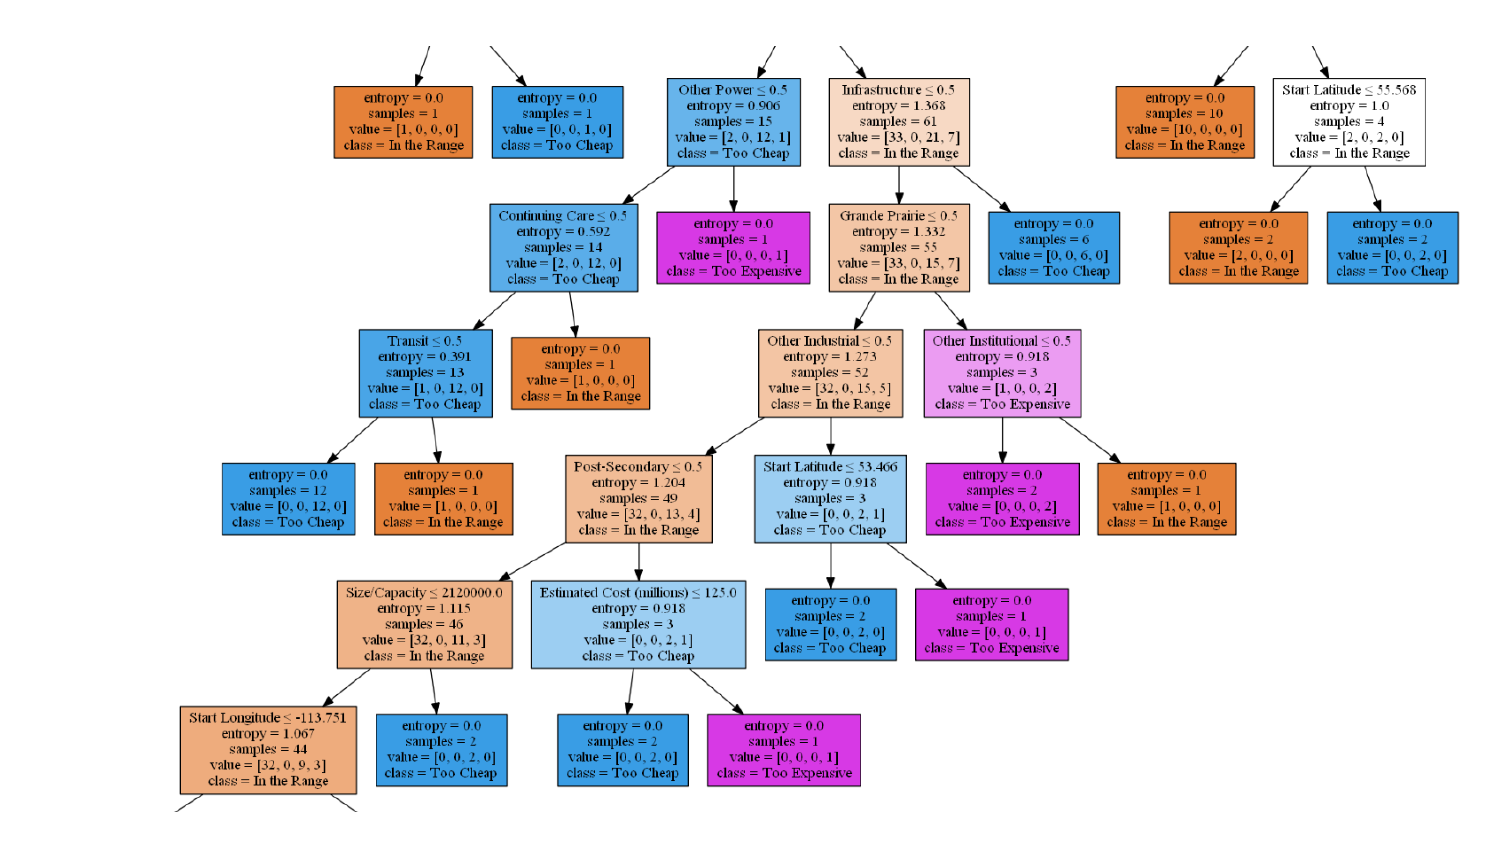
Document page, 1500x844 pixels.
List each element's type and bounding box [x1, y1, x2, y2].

picture [171, 43, 1462, 812]
